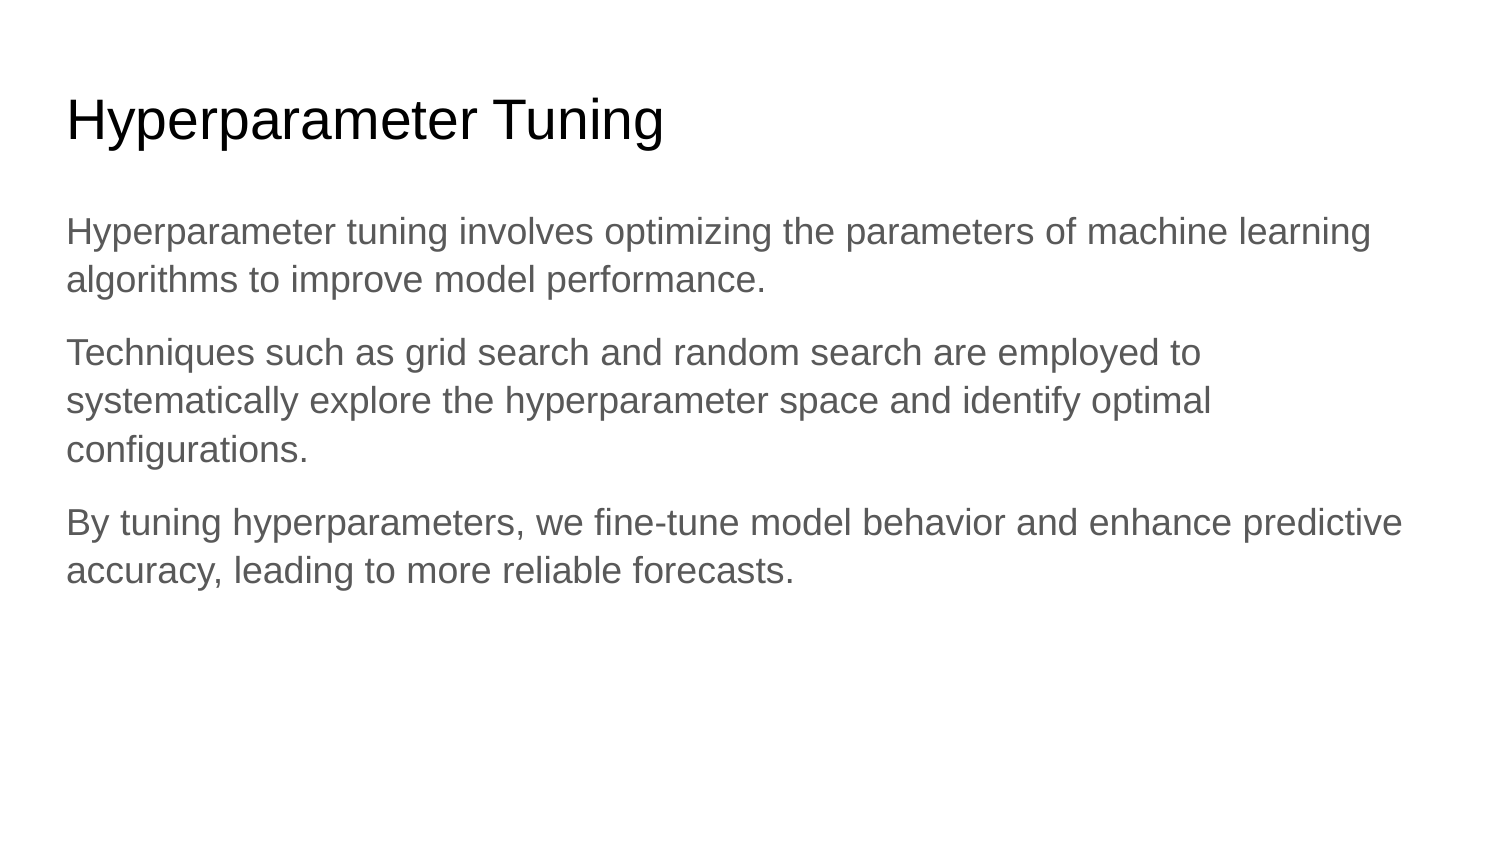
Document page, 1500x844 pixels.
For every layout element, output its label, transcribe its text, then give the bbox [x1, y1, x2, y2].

title Hyperparameter Tuning [51, 72, 1449, 167]
list Hyperparameter tuning involves optimizing the parameters of machine learning algorithms to improve model performance. Techniques such as grid search and random search are employed to systematically explore the hyperparameter space and identify optimal configurations. By tuning hyperparameters, we fine-tune model behavior and enhance predictive accuracy, leading to more reliable forecasts. [51, 189, 1449, 750]
